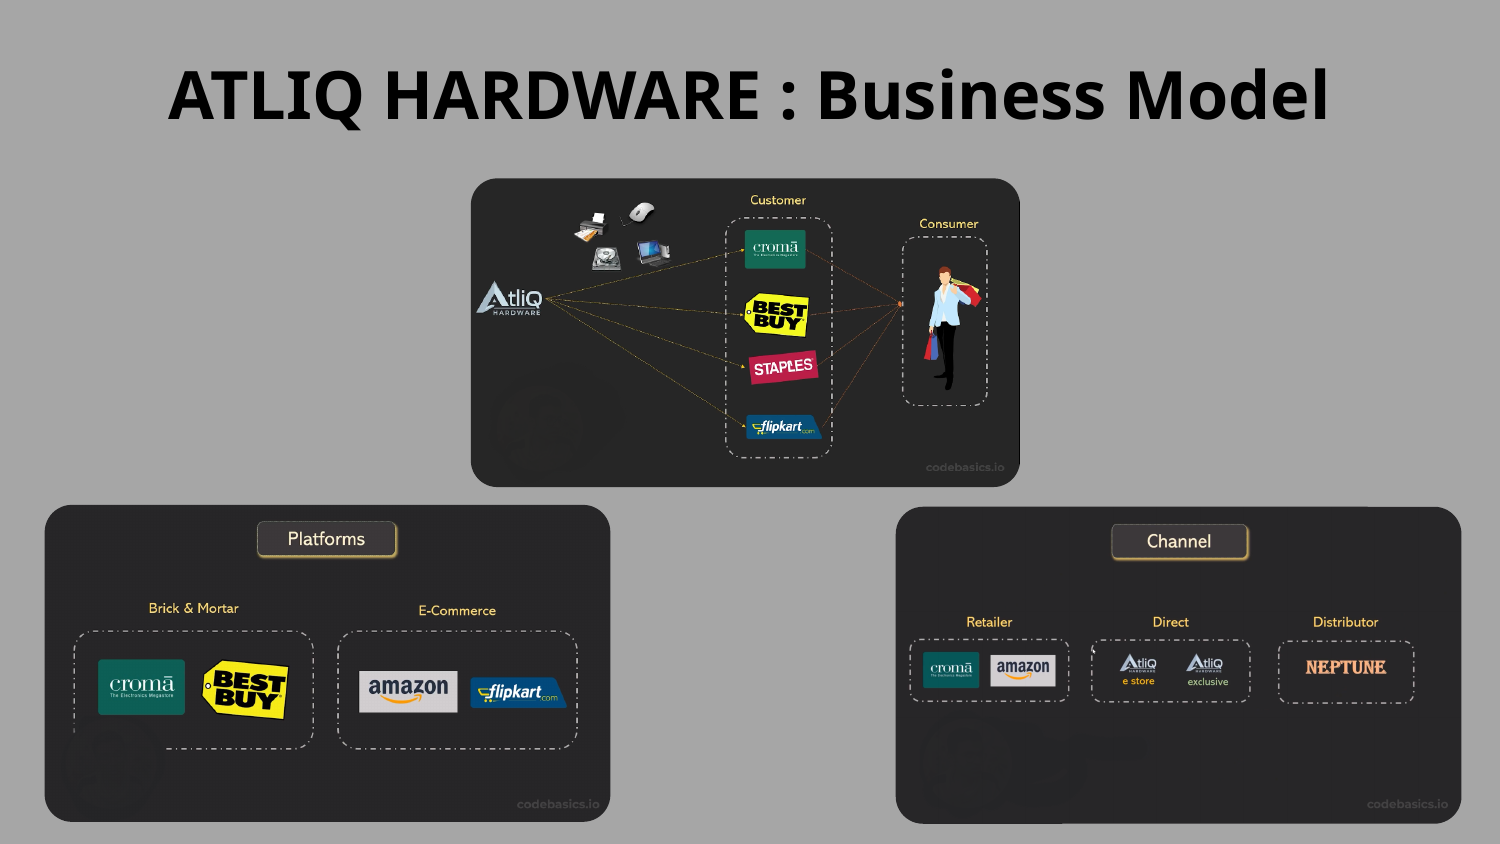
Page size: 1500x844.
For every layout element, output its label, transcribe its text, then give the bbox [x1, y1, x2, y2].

picture [895, 506, 1462, 824]
text_box ATLIQ HARDWARE : Business Model [0, 37, 1500, 179]
picture [44, 504, 611, 823]
picture [470, 178, 1021, 488]
